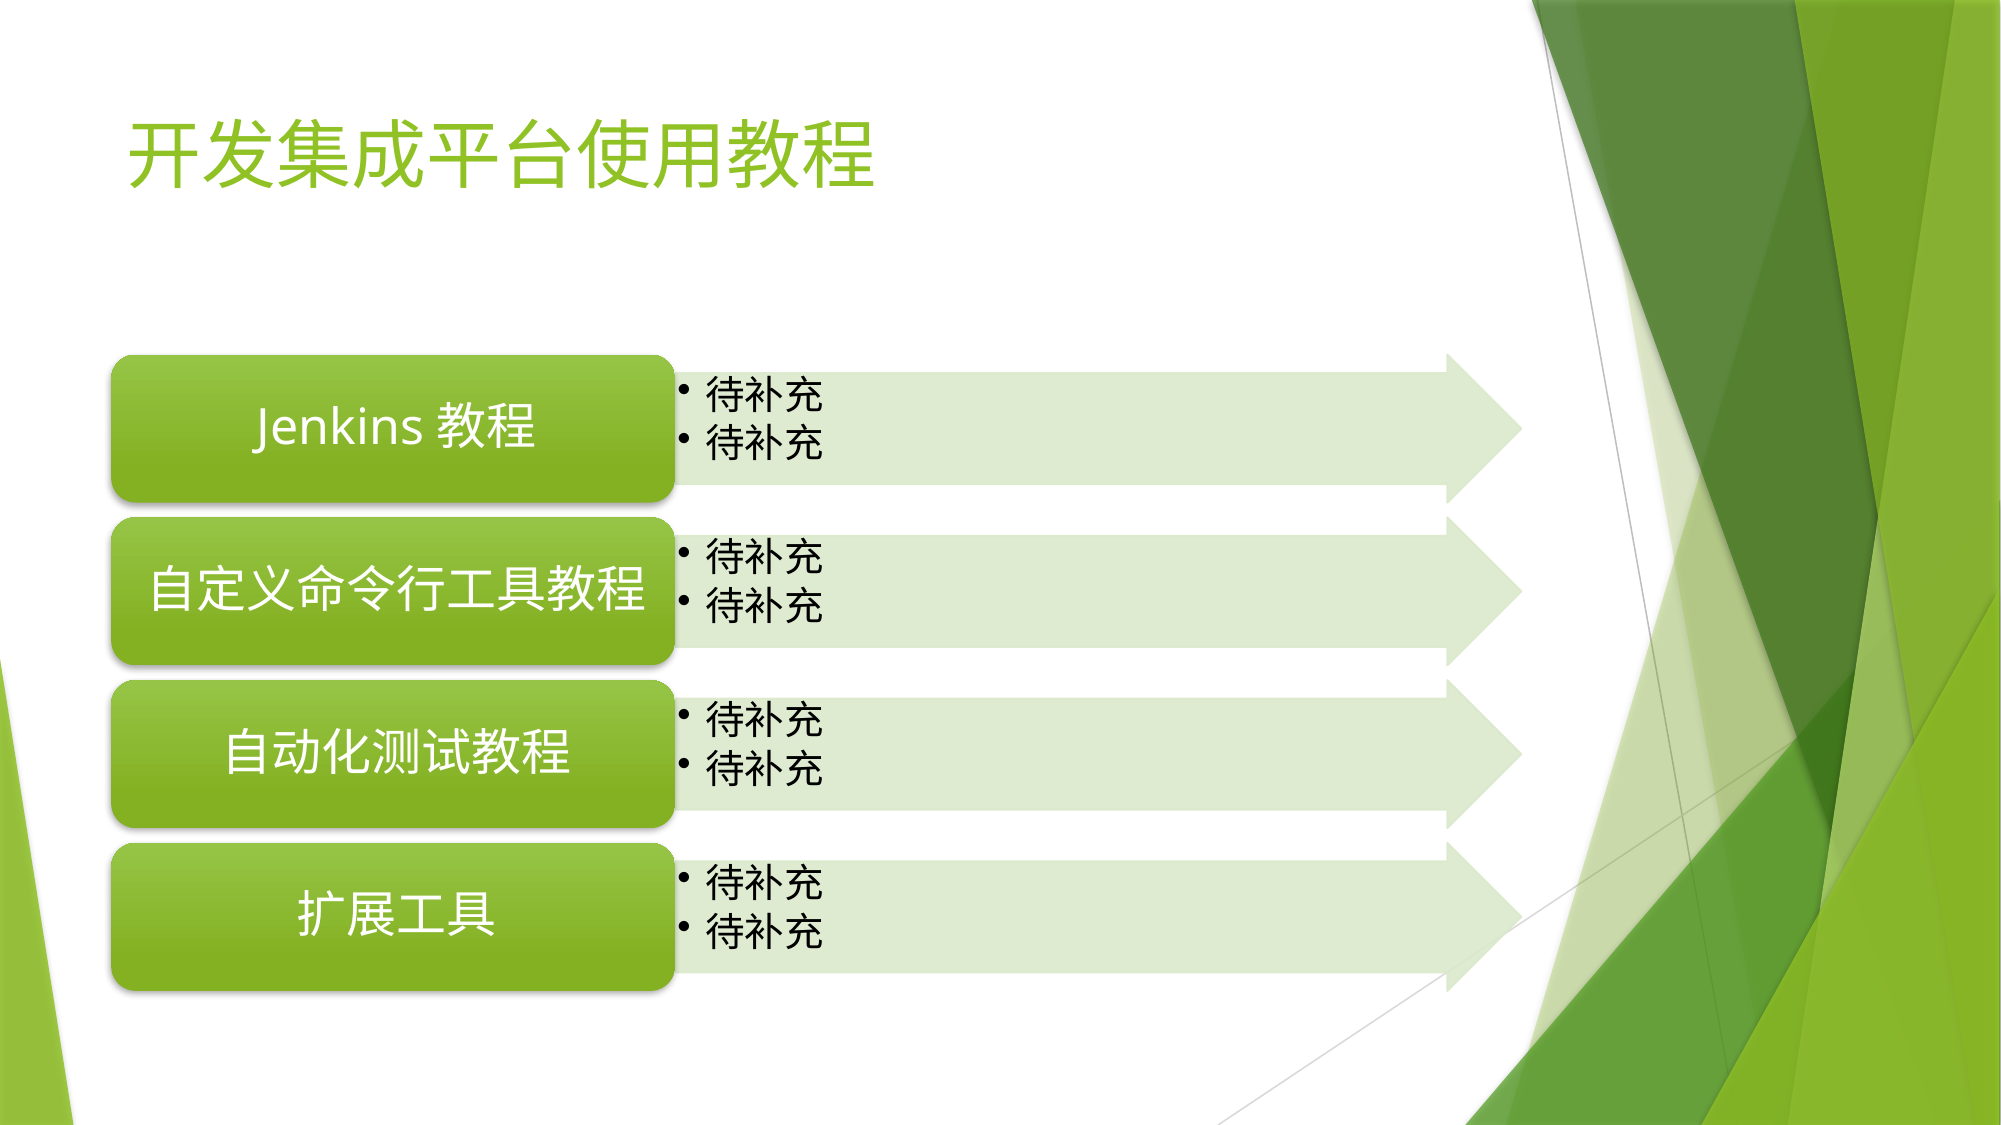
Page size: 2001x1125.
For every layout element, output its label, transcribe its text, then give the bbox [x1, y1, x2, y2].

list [110, 353, 1522, 992]
title 开发集成平台使用教程 [111, 99, 1522, 317]
